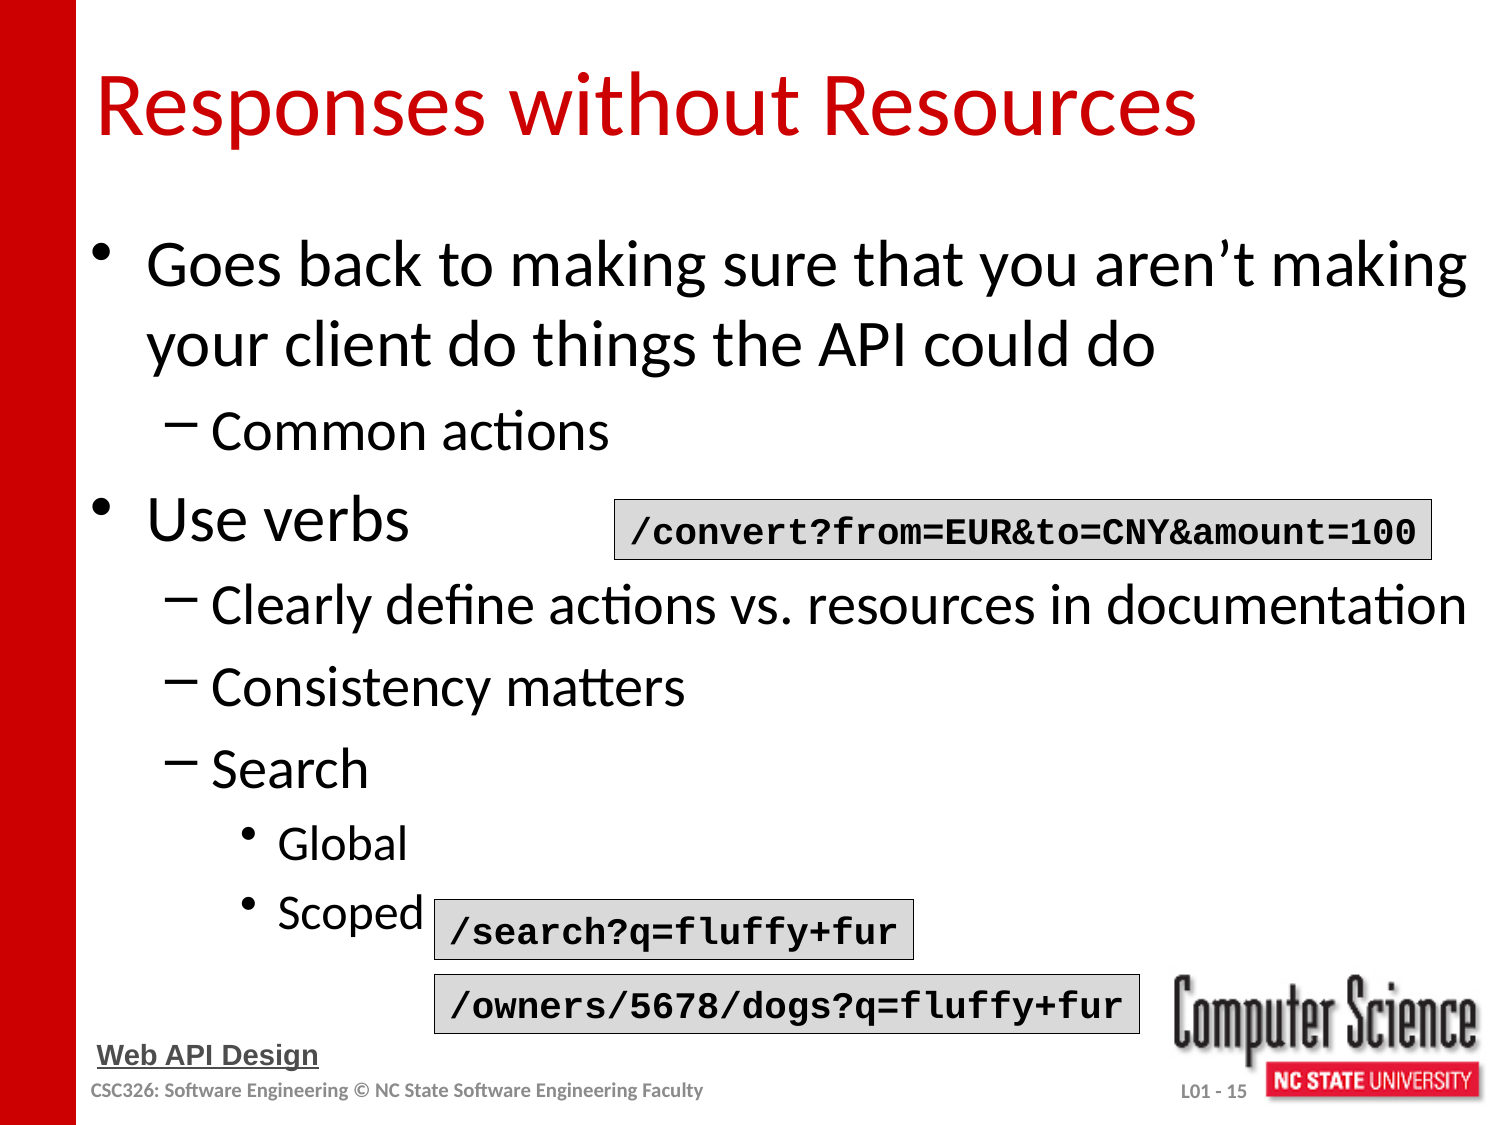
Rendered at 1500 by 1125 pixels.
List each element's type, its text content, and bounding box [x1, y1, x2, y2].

text_box /search?q=fluffy+fur [434, 899, 914, 960]
slide_number L01 - 15 [912, 1060, 1263, 1121]
footer CSC326: Software Engineering © NC State Software Engineering Faculty [75, 1054, 900, 1125]
title Responses without Resources [80, 5, 1500, 193]
text_box /convert?from=EUR&to=CNY&amount=100 [614, 499, 1432, 560]
picture [1154, 949, 1500, 1123]
text_box Web API Design [81, 1029, 334, 1079]
text_box /owners/5678/dogs?q=fluffy+fur [434, 974, 1140, 1034]
list Goes back to making sure that you aren’t making your client do things the API could do Common actions Use verbs Clearly define actions vs. resources in documentation Consistency matters Search Global Scoped [75, 212, 1488, 988]
